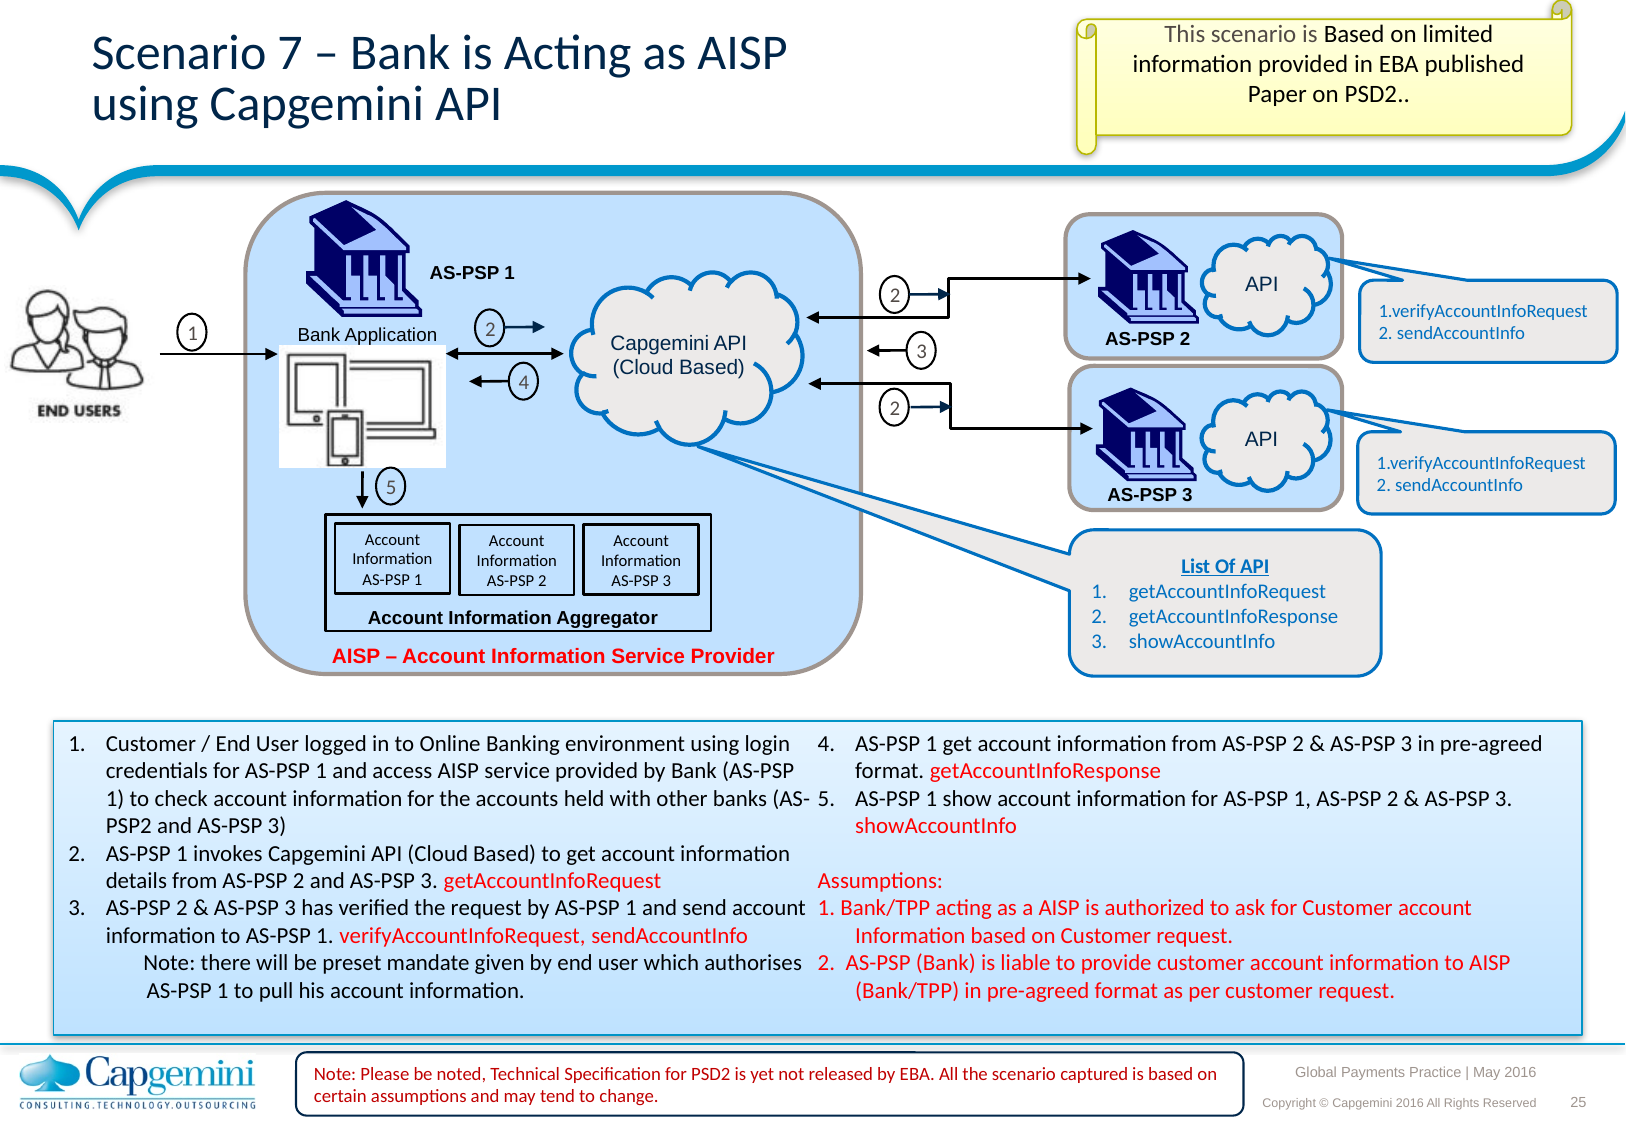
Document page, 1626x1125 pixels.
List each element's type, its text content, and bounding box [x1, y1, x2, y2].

text_box [1216, 413, 1345, 513]
text_box API [1213, 233, 1334, 338]
text_box Account Information AS-PSP 3 [582, 522, 701, 597]
text_box AS-PSP 3 [1092, 475, 1216, 513]
text_box API [1212, 389, 1333, 493]
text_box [1086, 379, 1206, 490]
text_box List Of API getAccountInfoRequest getAccountInfoResponse showAccountInfo [695, 444, 1384, 679]
text_box AISP – Account Information Service Provider [303, 634, 803, 675]
text_box 1 [175, 311, 209, 353]
text_box This scenario is Based on limited information provided in EBA published Paper on PSD2.. [1076, 0, 1573, 156]
text_box Account Information AS-PSP 1 [333, 521, 452, 595]
text_box Customer / End User logged in to Online Banking environment using login credentials for AS-PSP 1 and access AISP service provided by Bank (AS-PSP 1) to check account information for the accounts held with other banks (AS-PSP2 and AS-PSP 3) AS-PSP 1 invokes Capgemini API (Cloud Based) to get account information details from AS-PSP 2 and AS-PSP 3. getAccountInfoRequest AS-PSP 2 & AS-PSP 3 has verified the request by AS-PSP 1 and send account information to AS-PSP 1. verifyAccountInfoRequest, sendAccountInfo Note: there will be preset mandate given by end user which authorises AS-PSP 1 to pull his account information. AS-PSP 1 get account information from AS-PSP 2 & AS-PSP 3 in pre-agreed format. getAccountInfoResponse AS-PSP 1 show account information for AS-PSP 1, AS-PSP 2 & AS-PSP 3. showAccountInfo Assumptions: 1. Bank/TPP acting as a AISP is authorized to ask for Customer account Information based on Customer request. 2. AS-PSP (Bank) is liable to provide customer account information to AISP (Bank/TPP) in pre-agreed format as per customer request. [53, 720, 1583, 1036]
text_box 2 [472, 307, 507, 349]
text_box 3 [904, 329, 938, 371]
text_box 1.verifyAccountInfoRequest 2. sendAccountInfo [1324, 407, 1618, 517]
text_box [295, 190, 433, 328]
text_box 1.verifyAccountInfoRequest 2. sendAccountInfo [1326, 256, 1620, 365]
picture [3, 284, 156, 423]
text_box [365, 190, 864, 673]
text_box [1068, 363, 1345, 412]
title Scenario 7 – Bank is Acting as AISP using Capgemini API [42, 34, 896, 126]
text_box [243, 198, 290, 353]
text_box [808, 383, 1094, 429]
text_box Bank Application [282, 315, 454, 351]
text_box [323, 512, 713, 633]
text_box 5 [373, 477, 408, 507]
text_box AS-PSP 2 [1090, 319, 1214, 357]
text_box Capgemini API (Cloud Based) [569, 270, 805, 447]
text_box [243, 362, 359, 673]
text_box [1088, 221, 1209, 332]
text_box Account Information Aggregator [334, 598, 692, 634]
text_box Account Information AS-PSP 2 [457, 523, 576, 597]
text_box Note: Please be noted, Technical Specification for PSD2 is yet not released by EBA. All the scenario captured is based on certain assumptions and may tend to change. [293, 1050, 1246, 1118]
text_box 4 [506, 363, 541, 402]
picture [279, 345, 446, 468]
text_box [1063, 212, 1345, 276]
picture [19, 1053, 256, 1110]
text_box [1063, 262, 1345, 361]
text_box [1067, 437, 1092, 513]
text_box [806, 278, 1092, 318]
text_box AS-PSP 1 [437, 252, 532, 291]
